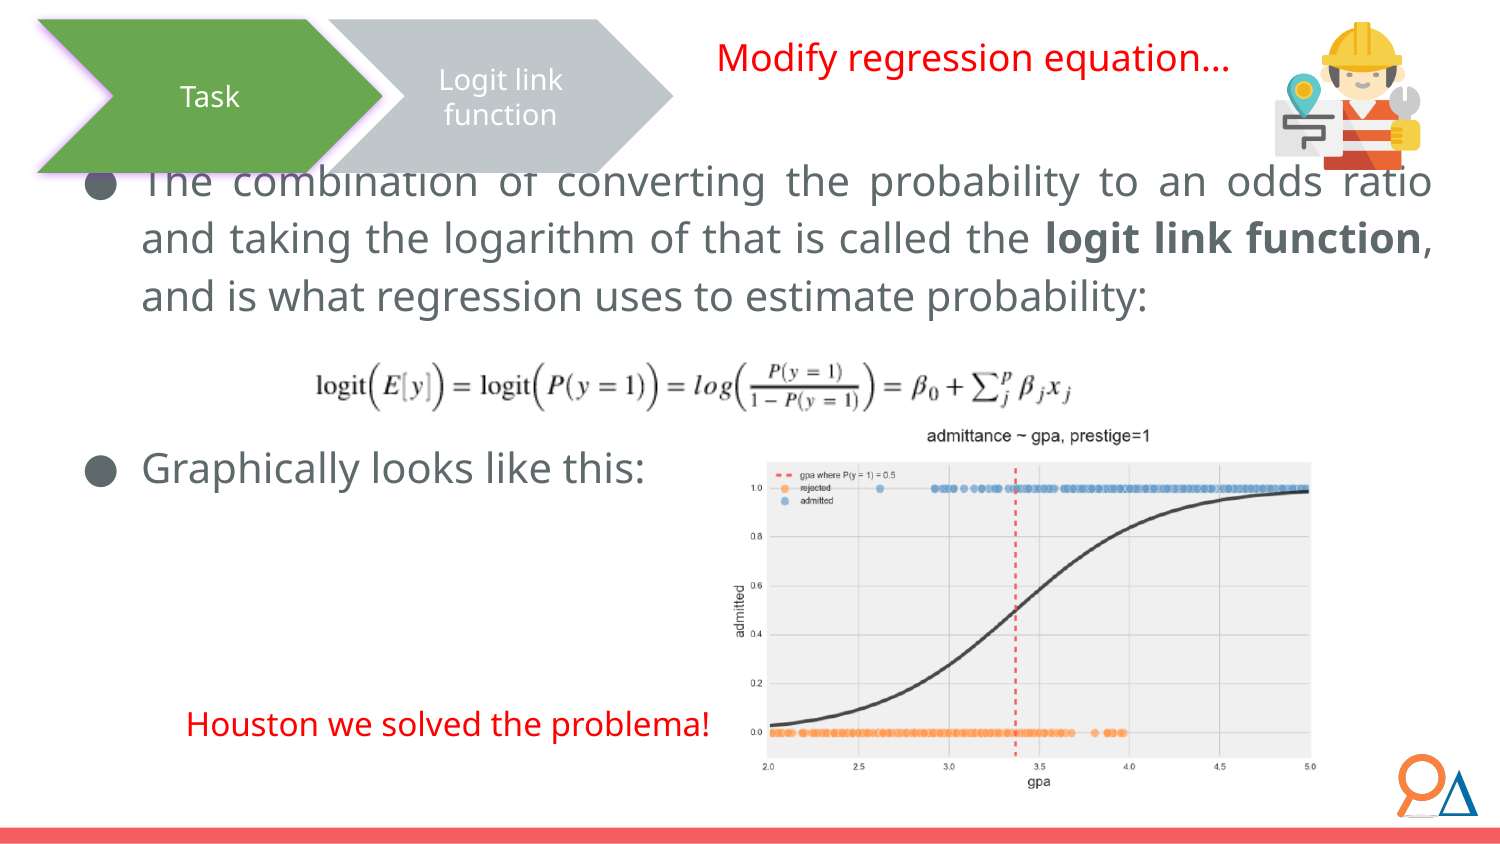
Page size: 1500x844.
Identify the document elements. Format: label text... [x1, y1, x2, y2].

picture [287, 336, 1355, 800]
list The combination of converting the probability to an odds ratio and taking the logarithm of that is called the logit link function, and is what regression uses to estimate probability: Graphically looks like this: [51, 131, 1449, 273]
text_box Task [37, 19, 383, 173]
text_box Houston we solved the problema! [82, 688, 721, 740]
picture [1395, 748, 1480, 827]
text_box Modify regression equation… [701, 19, 1493, 144]
picture [1273, 21, 1422, 171]
text_box Logit link function [327, 19, 674, 173]
